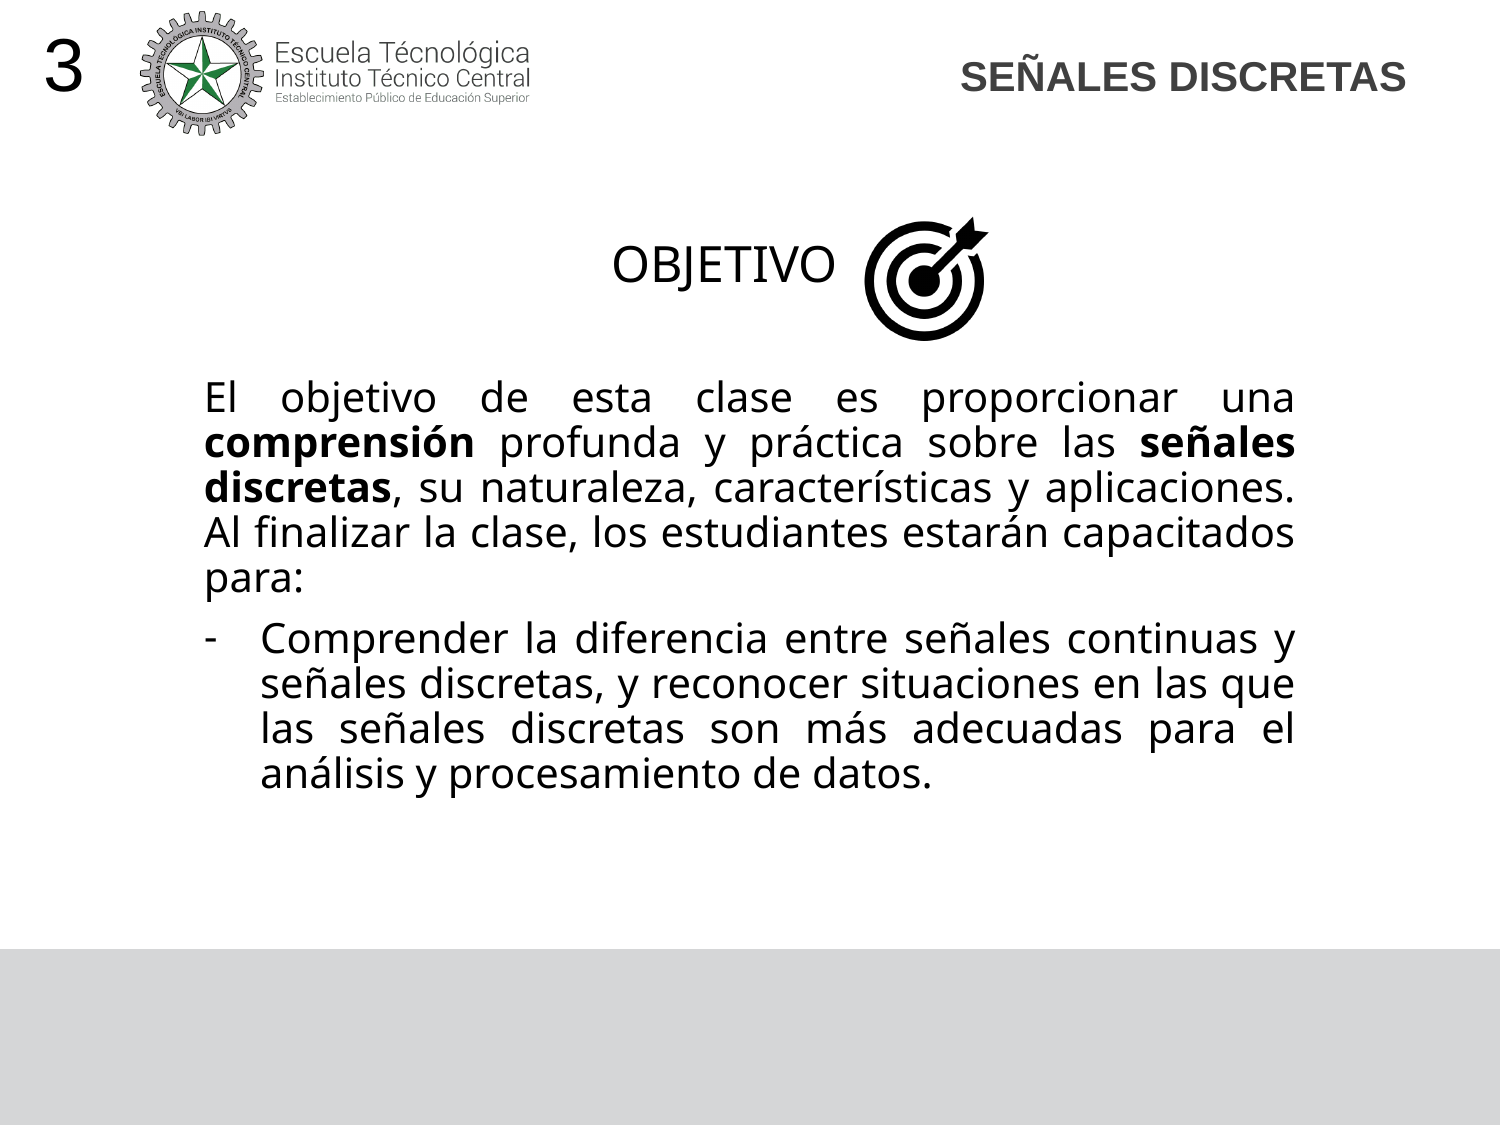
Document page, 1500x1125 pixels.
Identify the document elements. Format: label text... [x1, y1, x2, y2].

text_box SEÑALES DISCRETAS [538, 42, 1422, 125]
picture [851, 203, 1002, 354]
title OBJETIVO [596, 125, 1090, 301]
text_box 3 [0, 0, 128, 114]
picture [130, 7, 538, 138]
list El objetivo de esta clase es proporcionar una comprensión profunda y práctica sobre las señales discretas, su naturaleza, características y aplicaciones. Al finalizar la clase, los estudiantes estarán capacitados para: Comprender la diferencia entre señales continuas y señales discretas, y reconocer situaciones en las que las señales discretas son más adecuadas para el análisis y procesamiento de datos. [188, 368, 1312, 1125]
